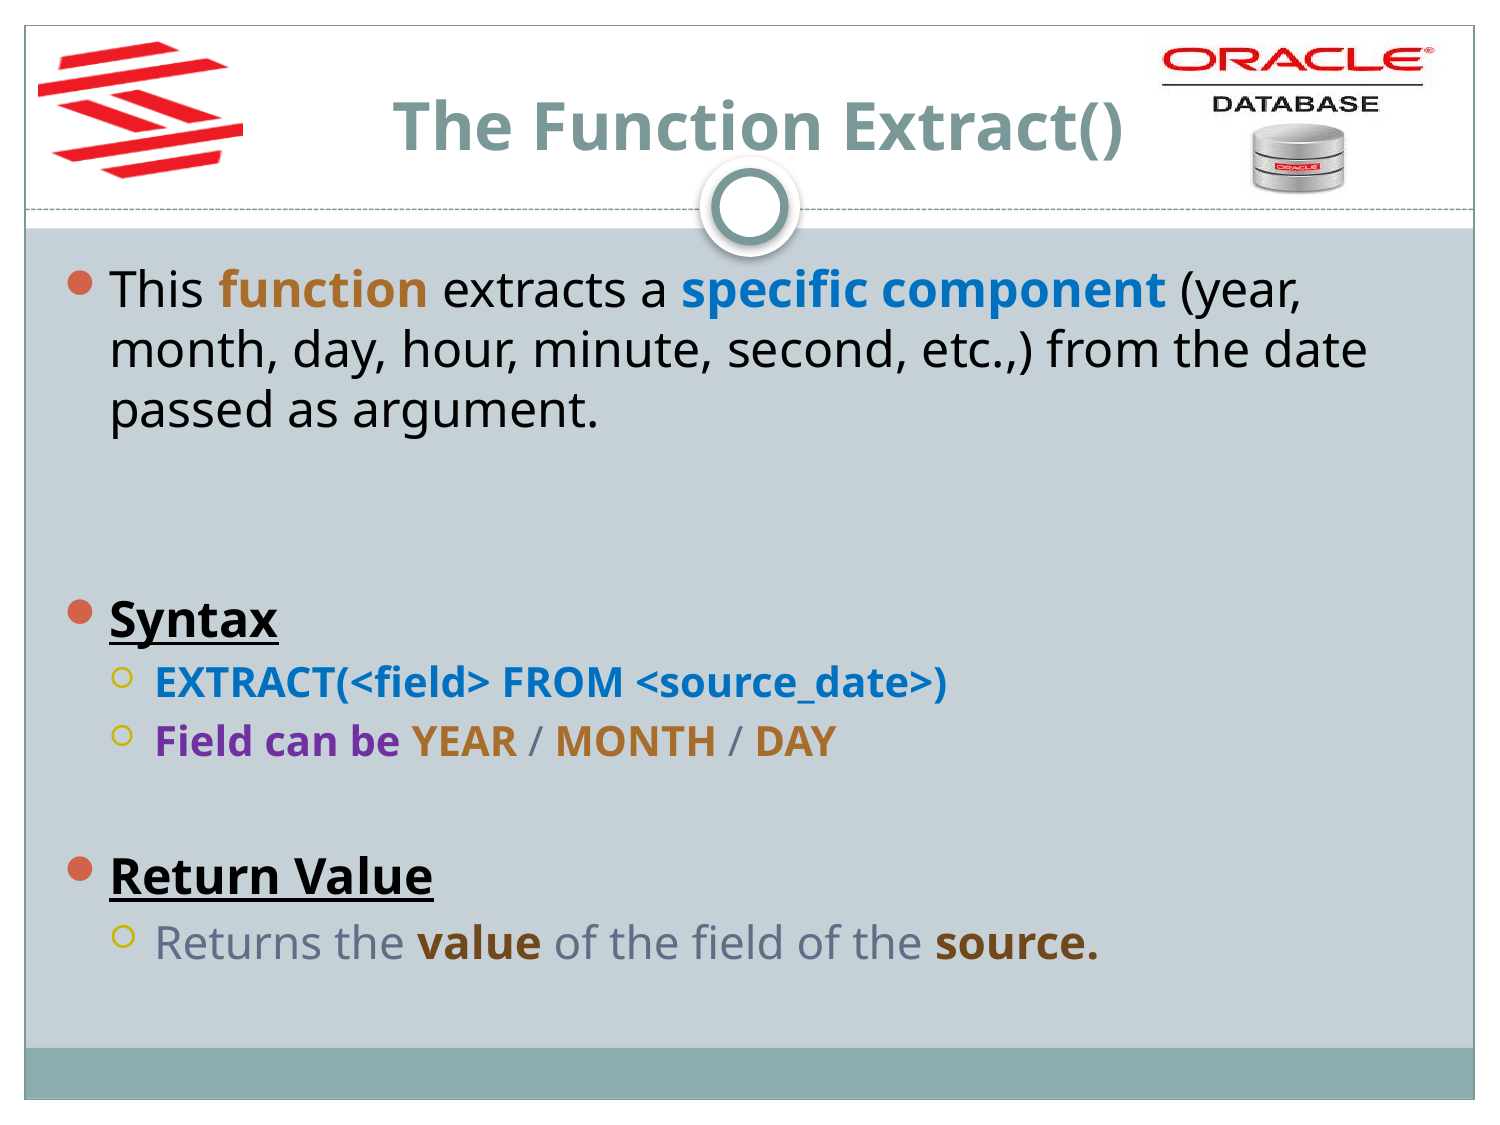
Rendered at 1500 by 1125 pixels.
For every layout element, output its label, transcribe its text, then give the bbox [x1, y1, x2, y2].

title The Function Extract() [248, 46, 1141, 172]
picture [37, 40, 243, 185]
picture [1148, 34, 1453, 200]
list This function extracts a specific component (year, month, day, hour, minute, second, etc.,) from the date passed as argument. Syntax EXTRACT(<field> FROM <source_date>) Field can be YEAR / MONTH / DAY Return Value Returns the value of the field of the source. [49, 250, 1445, 1047]
